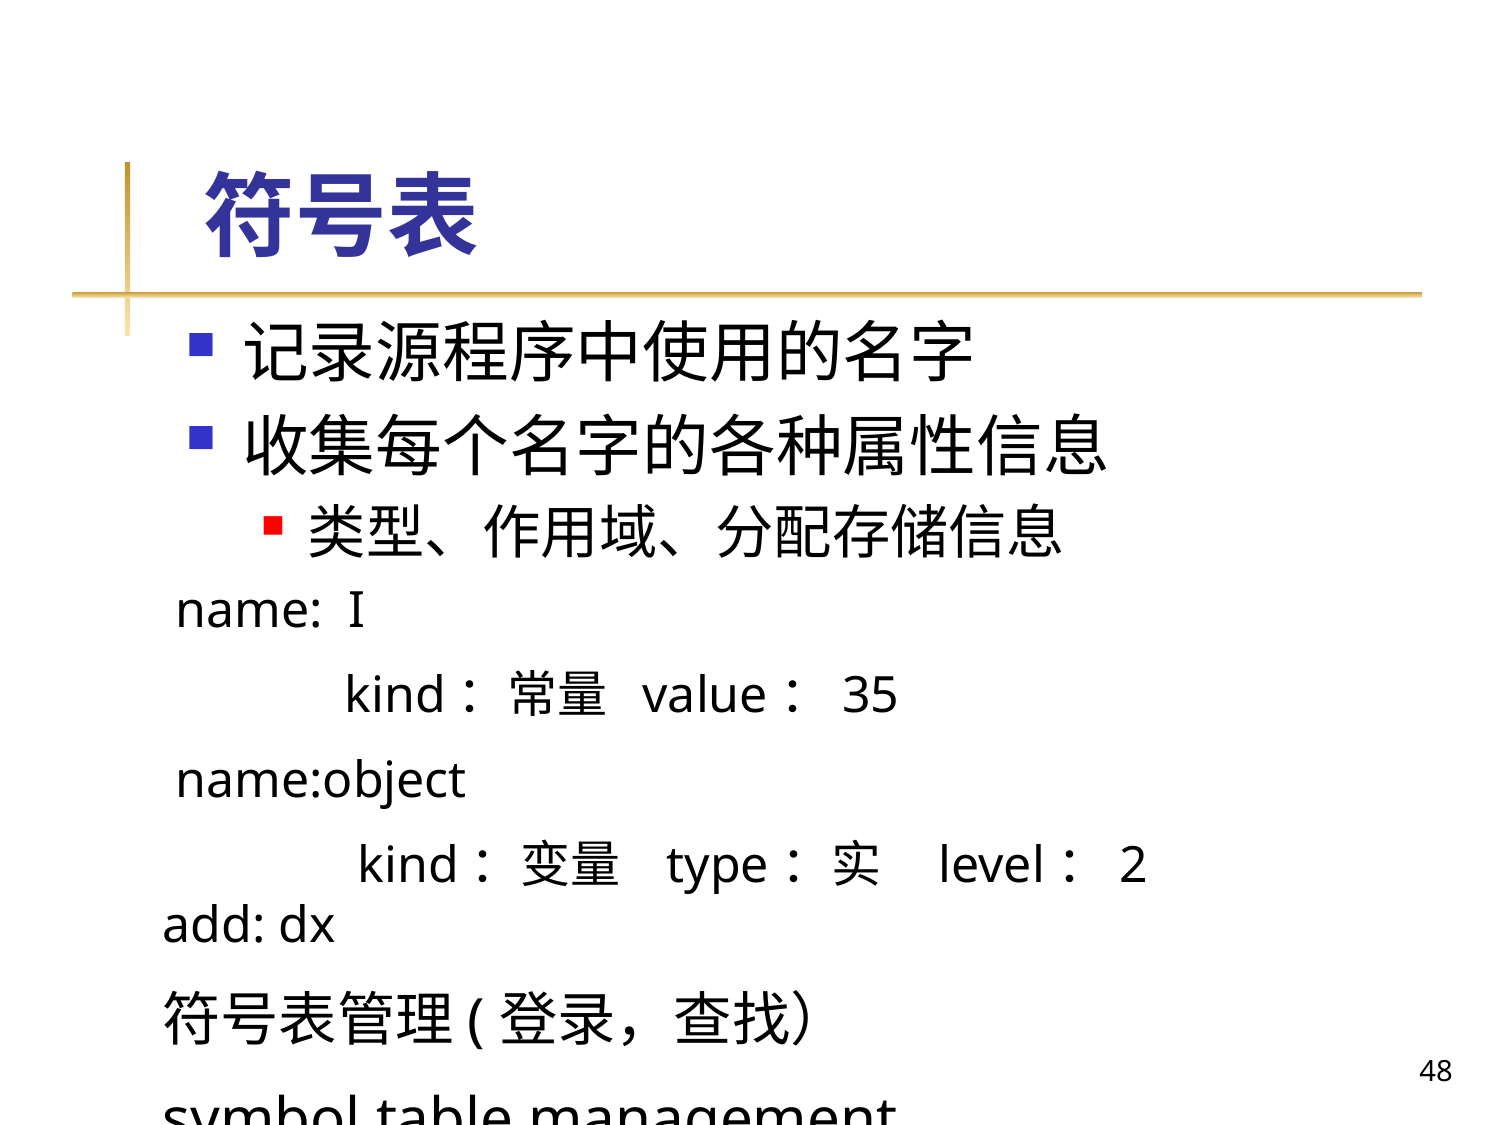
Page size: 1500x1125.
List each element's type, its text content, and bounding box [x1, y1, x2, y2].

list 记录源程序中使用的名字 收集每个名字的各种属性信息 类型、作用域、分配存储信息 [171, 302, 1399, 566]
slide_number 48 [1154, 1023, 1468, 1100]
title 符号表 [188, 35, 1468, 275]
text_box name: I kind：常量 value：35 name:object kind：变量 type：实 level：2 add: dx 符号表管理(登录，查找） symbol table management [147, 570, 1329, 1125]
